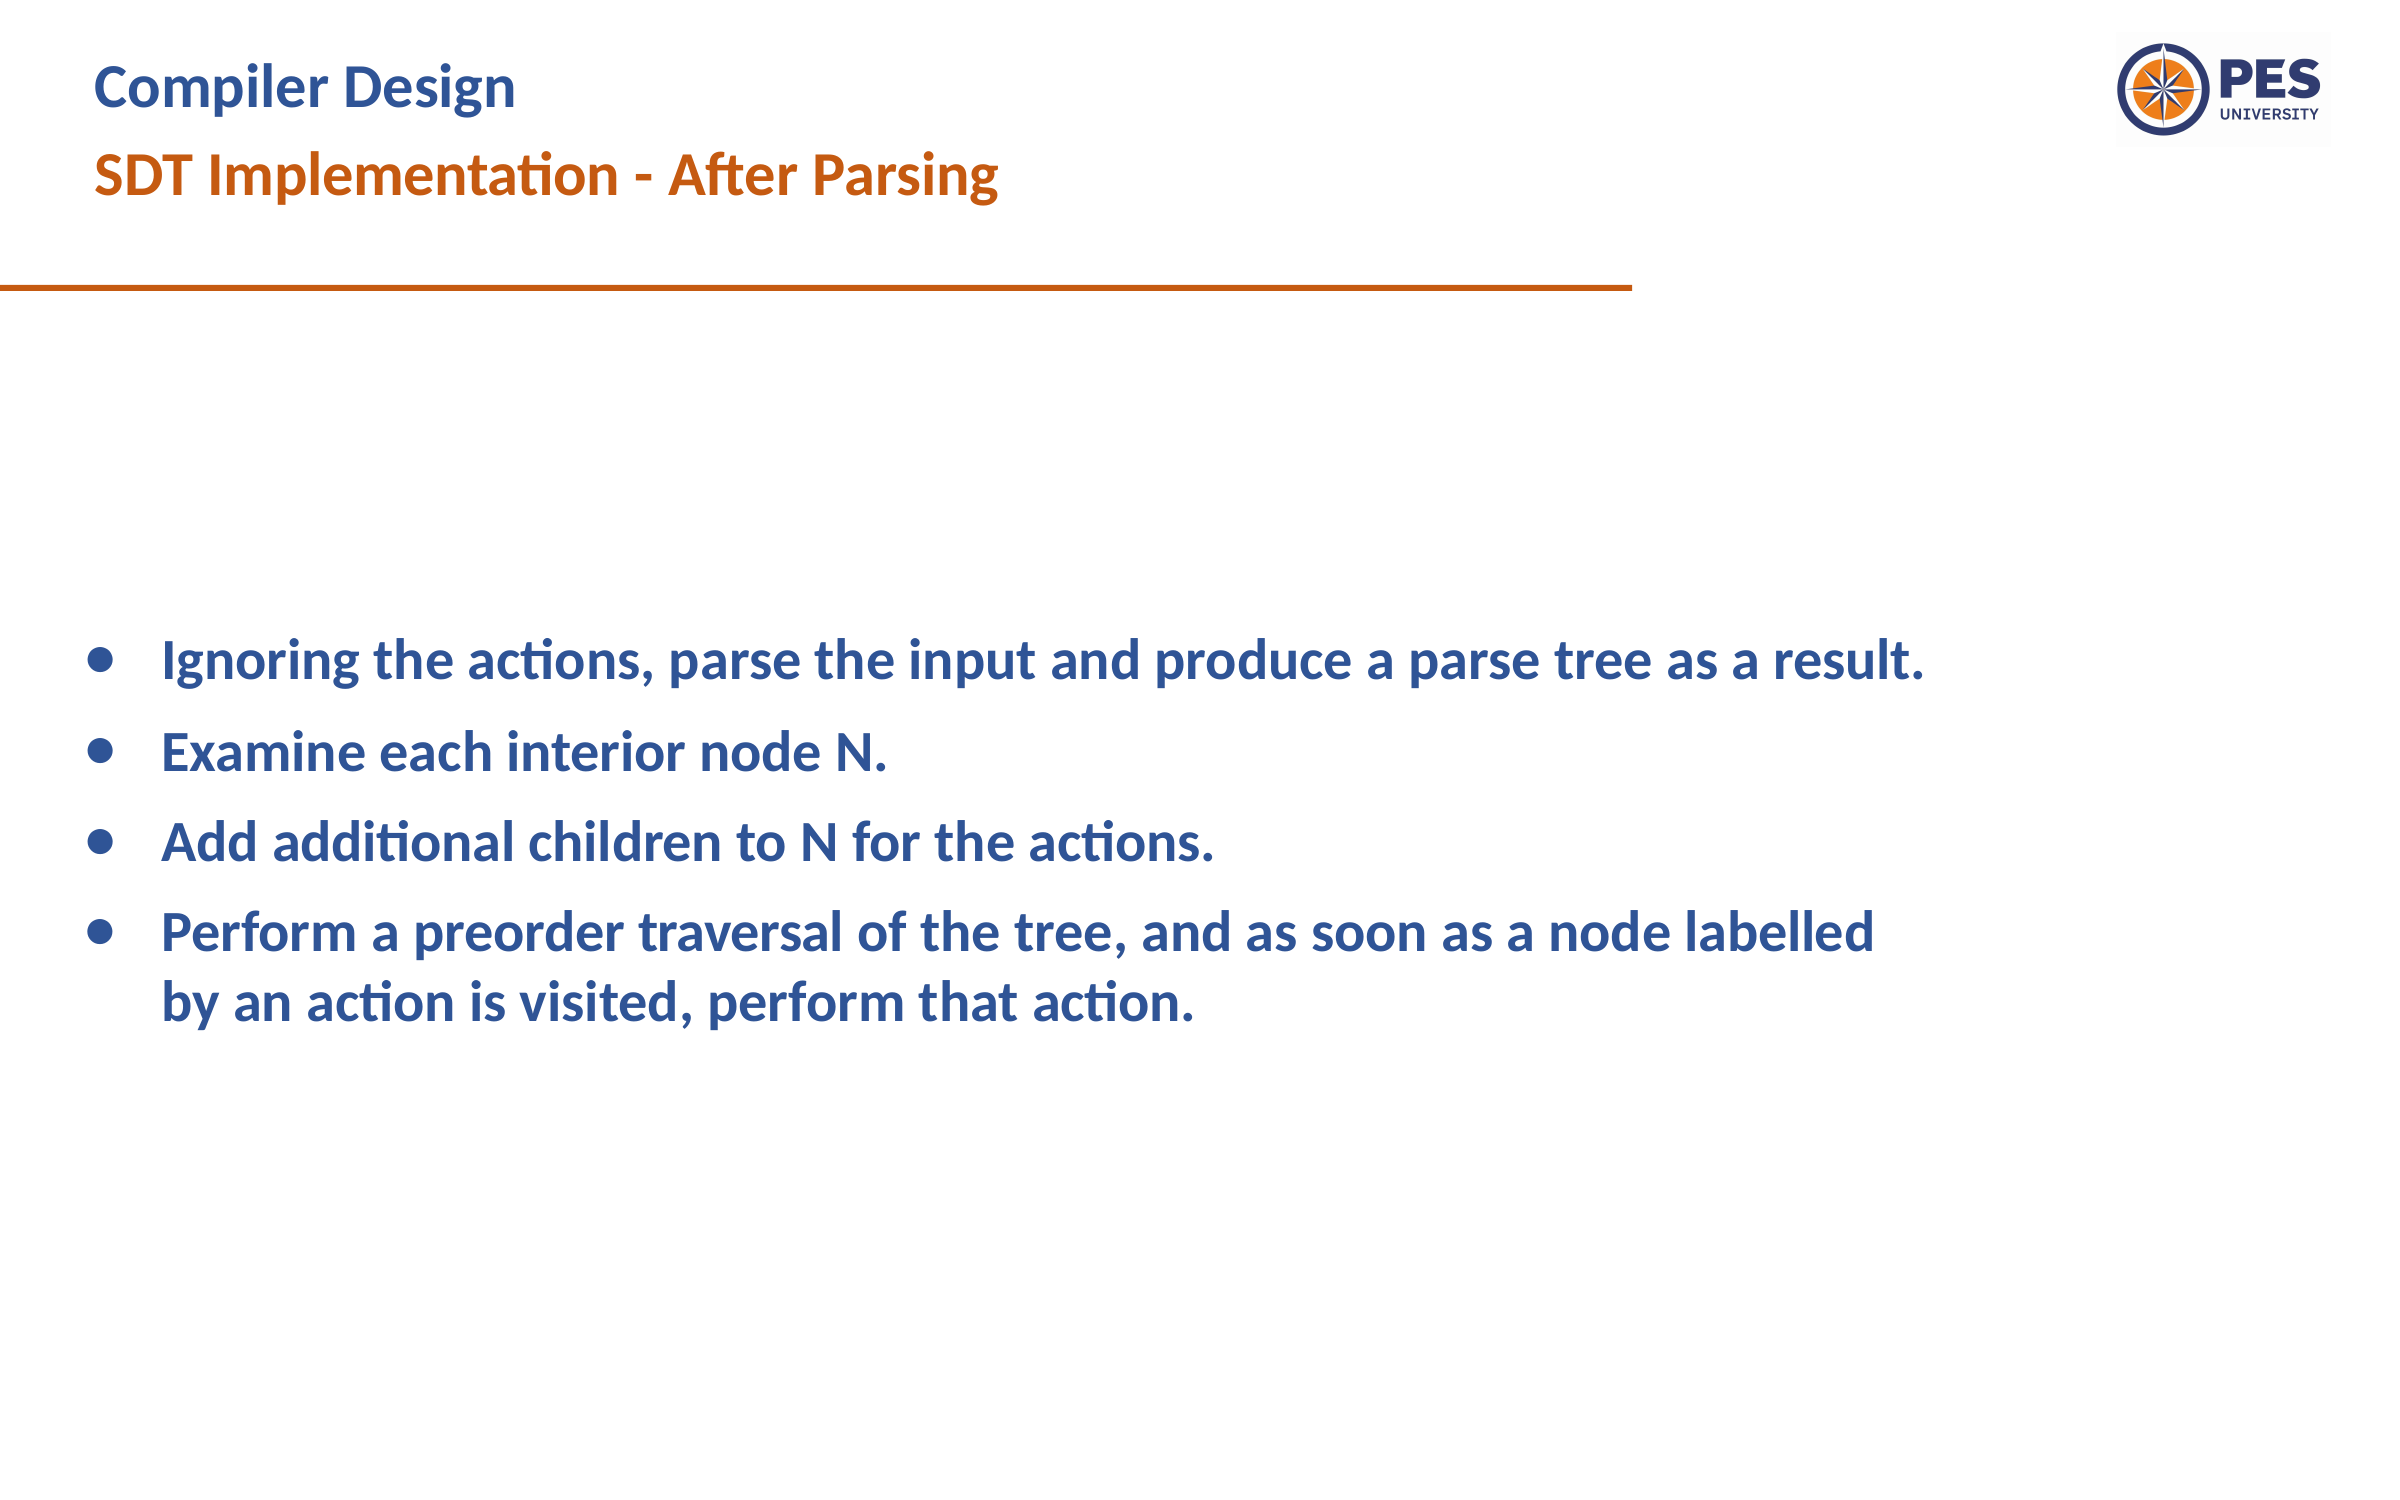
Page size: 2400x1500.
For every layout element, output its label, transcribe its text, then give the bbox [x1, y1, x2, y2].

text_box Ignoring the actions, parse the input and produce a parse tree as a result. Examine each interior node N. Add additional children to N for the actions. Perform a preorder traversal of the tree, and as soon as a node labelled by an action is visited, perform that action. [80, 598, 1931, 1034]
picture [2116, 31, 2331, 147]
text_box [0, 284, 1633, 291]
title Compiler Design SDT Implementation - After Parsing [0, 30, 1635, 296]
